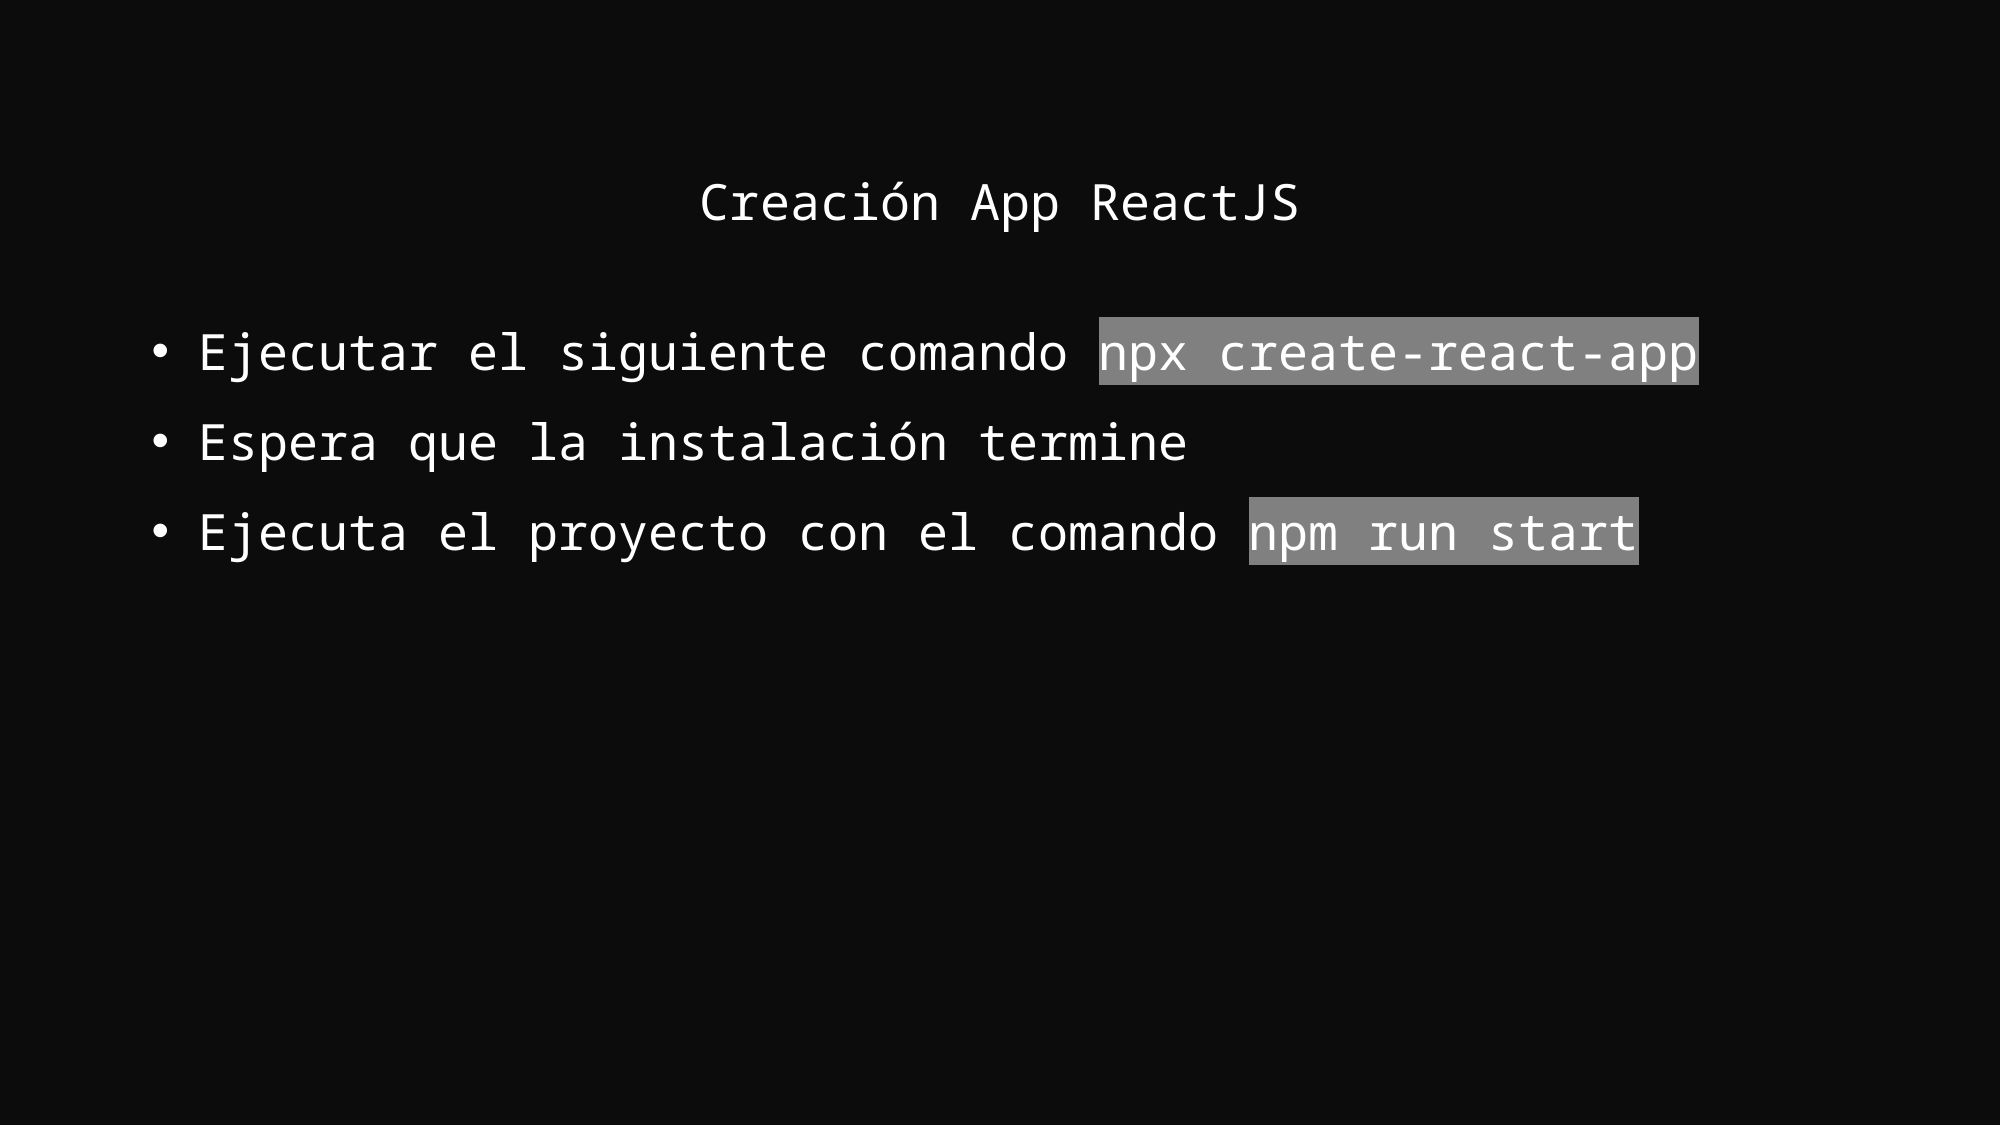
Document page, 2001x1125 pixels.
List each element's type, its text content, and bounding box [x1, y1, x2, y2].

text_box Creación App ReactJS Ejecutar el siguiente comando npx create-react-app Espera que la instalación termine Ejecuta el proyecto con el comando npm run start [136, 162, 1864, 568]
